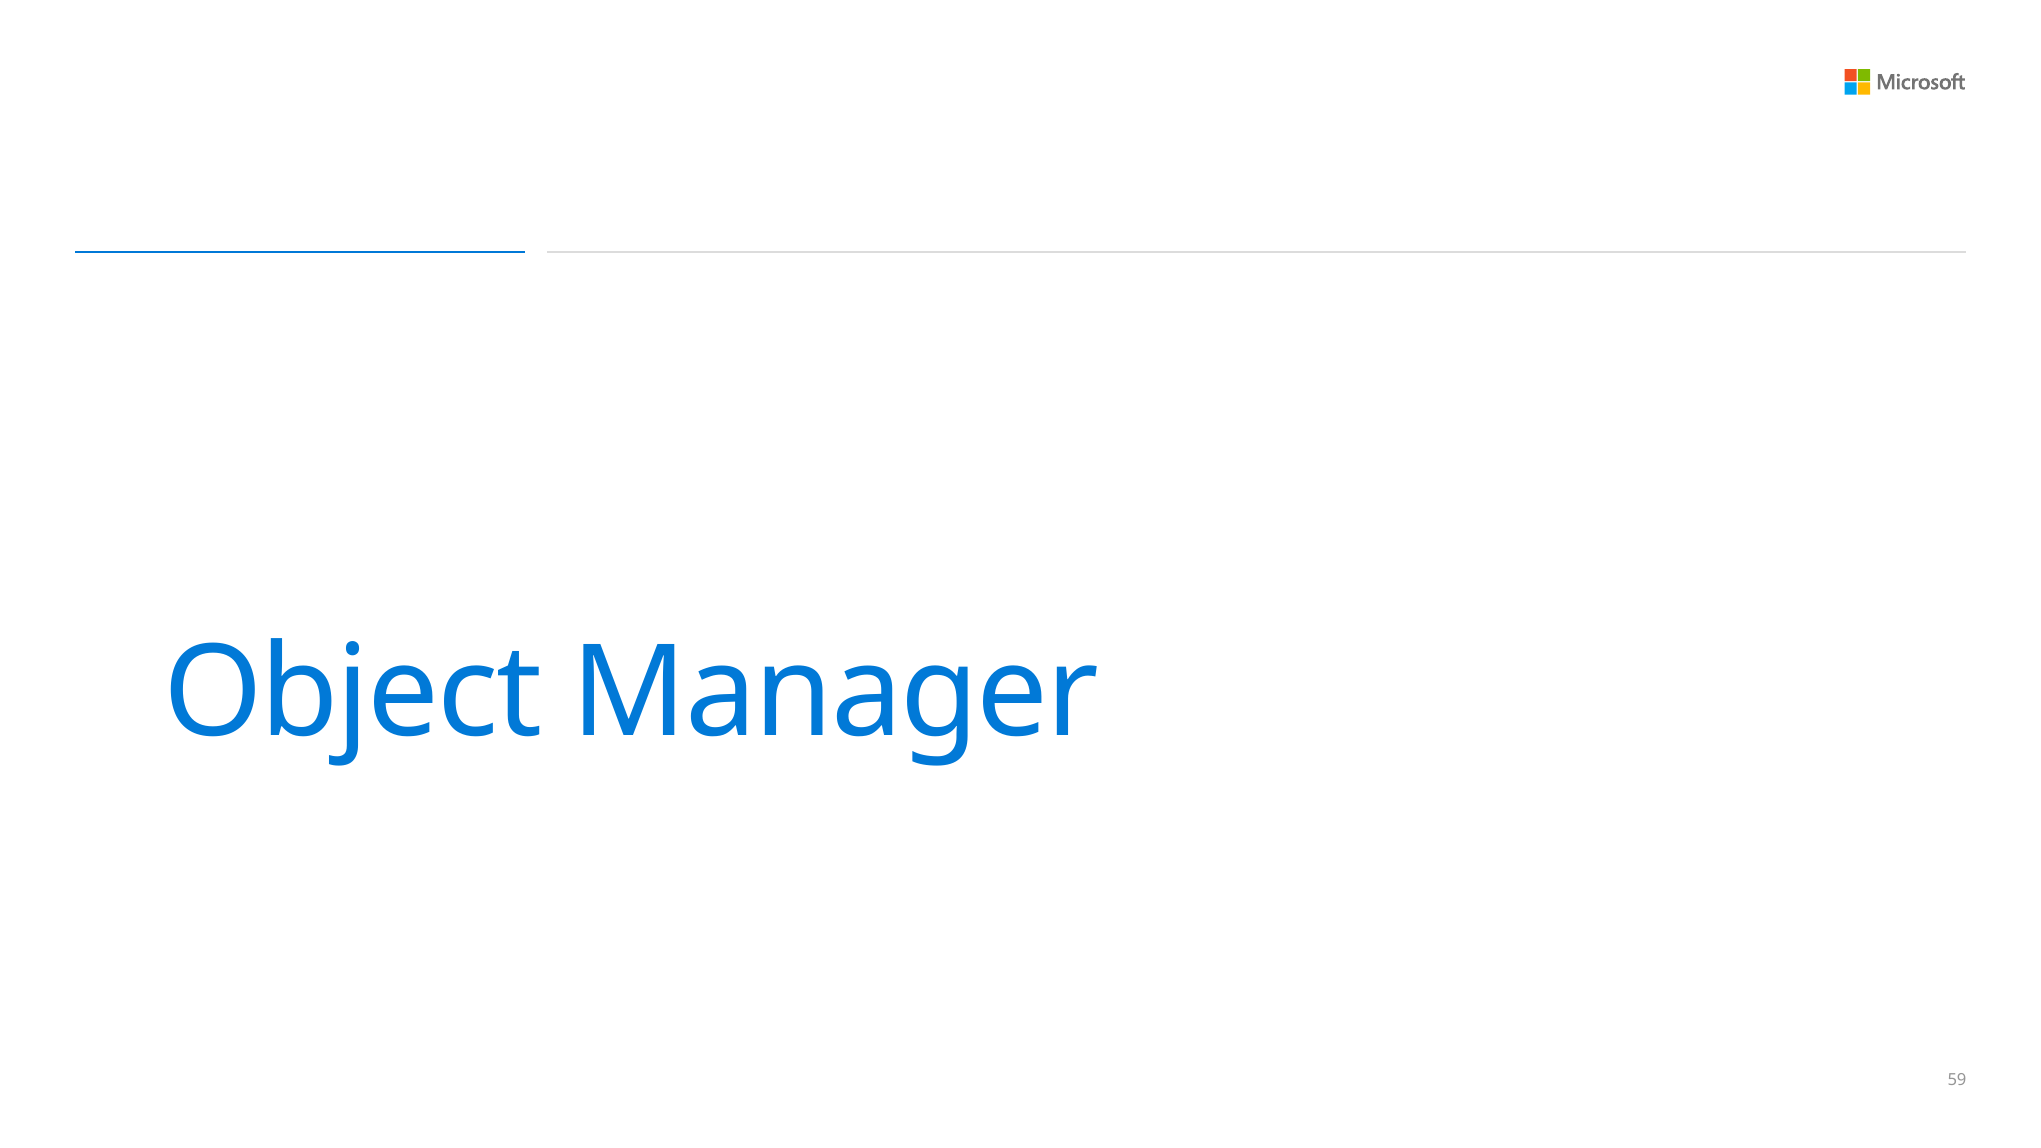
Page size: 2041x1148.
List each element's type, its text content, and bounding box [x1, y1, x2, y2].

slide_number 58 [1890, 1070, 1967, 1089]
title Object Manager [139, 286, 1899, 764]
